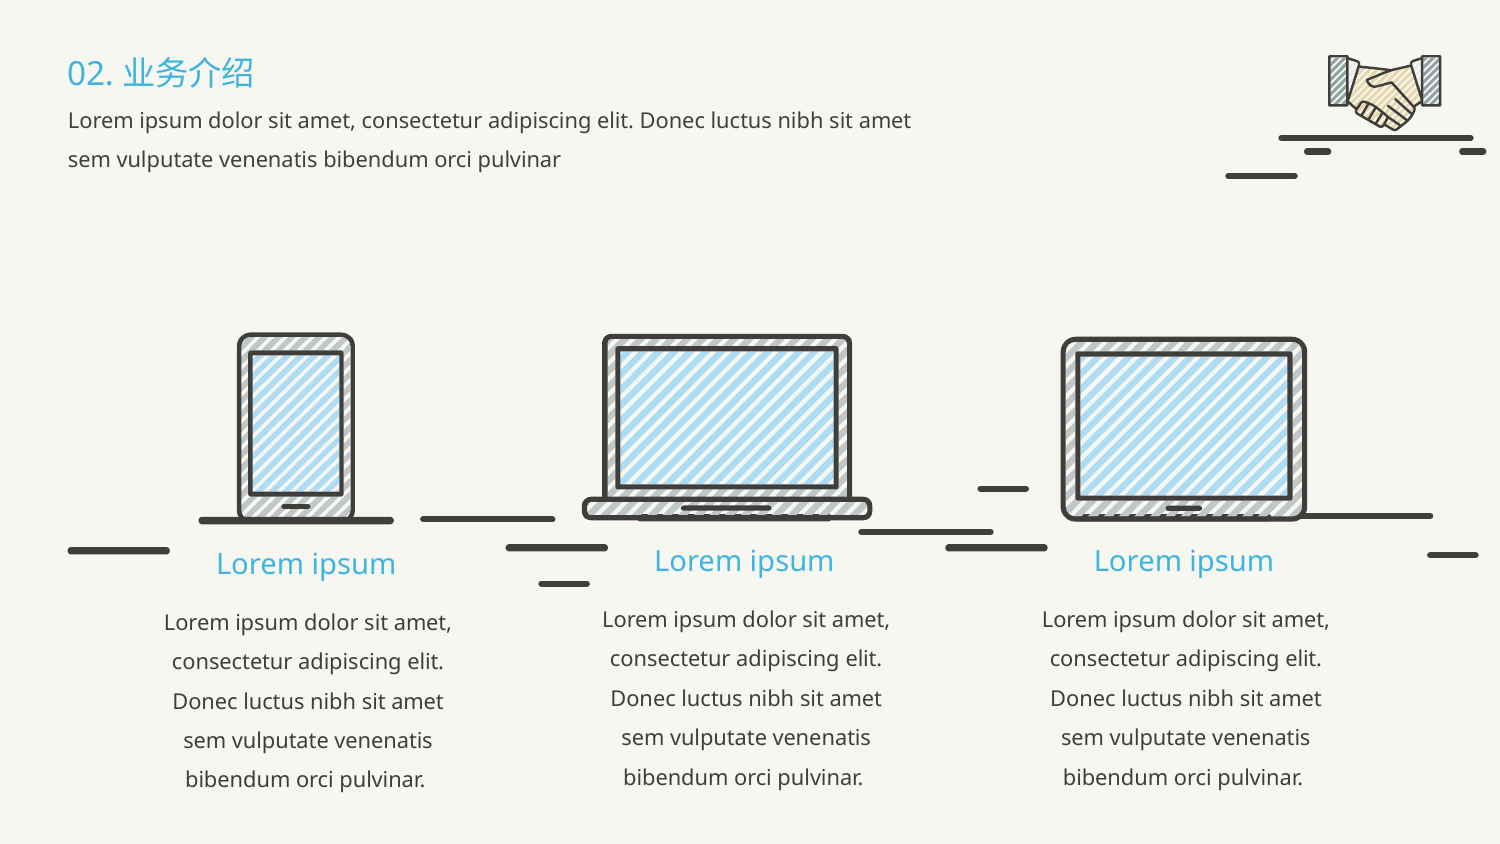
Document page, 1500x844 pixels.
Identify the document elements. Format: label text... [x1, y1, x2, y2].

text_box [581, 333, 873, 521]
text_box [1328, 55, 1442, 132]
text_box Lorem ipsum [201, 537, 419, 588]
text_box 02.业务介绍 [52, 45, 270, 100]
text_box [945, 544, 1048, 552]
text_box Lorem ipsum [639, 534, 857, 585]
text_box Lorem ipsum dolor sit amet, consectetur adipiscing elit. Donec luctus nibh sit amet sem vulputate venenatis bibendum orci pulvinar. [1017, 585, 1355, 797]
text_box Lorem ipsum dolor sit amet, consectetur adipiscing elit. Donec luctus nibh sit amet sem vulputate venenatis bibendum orci pulvinar. [577, 585, 916, 797]
text_box Lorem ipsum dolor sit amet, consectetur adipiscing elit. Donec luctus nibh sit amet sem vulputate venenatis bibendum orci pulvinar. [139, 588, 477, 800]
text_box Lorem ipsum dolor sit amet, consectetur adipiscing elit. Donec luctus nibh sit amet sem vulputate venenatis bibendum orci pulvinar [53, 85, 943, 180]
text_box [236, 332, 355, 524]
text_box [198, 516, 394, 525]
text_box [67, 547, 170, 555]
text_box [1060, 336, 1308, 522]
text_box [505, 544, 608, 552]
text_box Lorem ipsum [1078, 534, 1297, 585]
